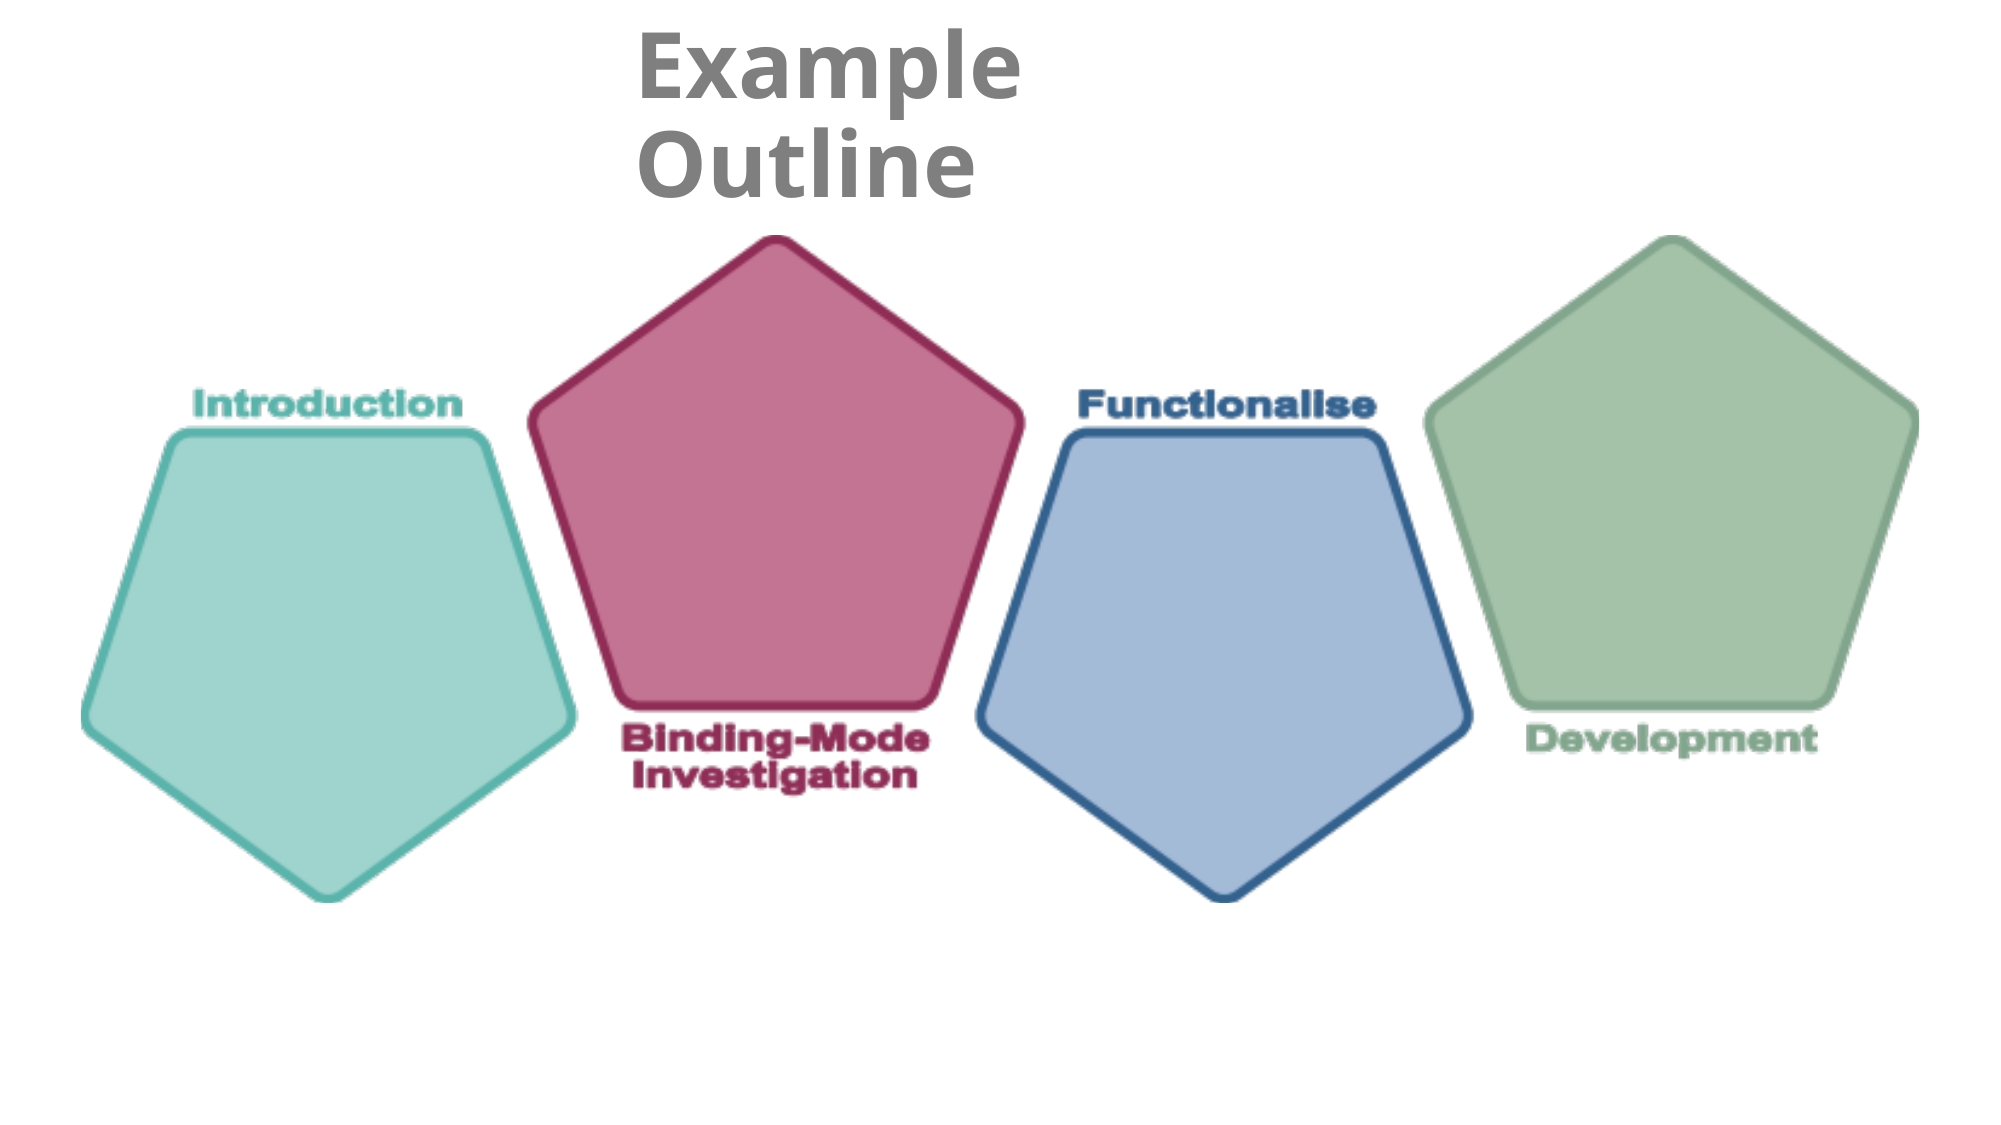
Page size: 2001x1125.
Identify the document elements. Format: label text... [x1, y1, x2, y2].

text_box Example Outline [619, 12, 1381, 121]
picture [80, 235, 1920, 903]
